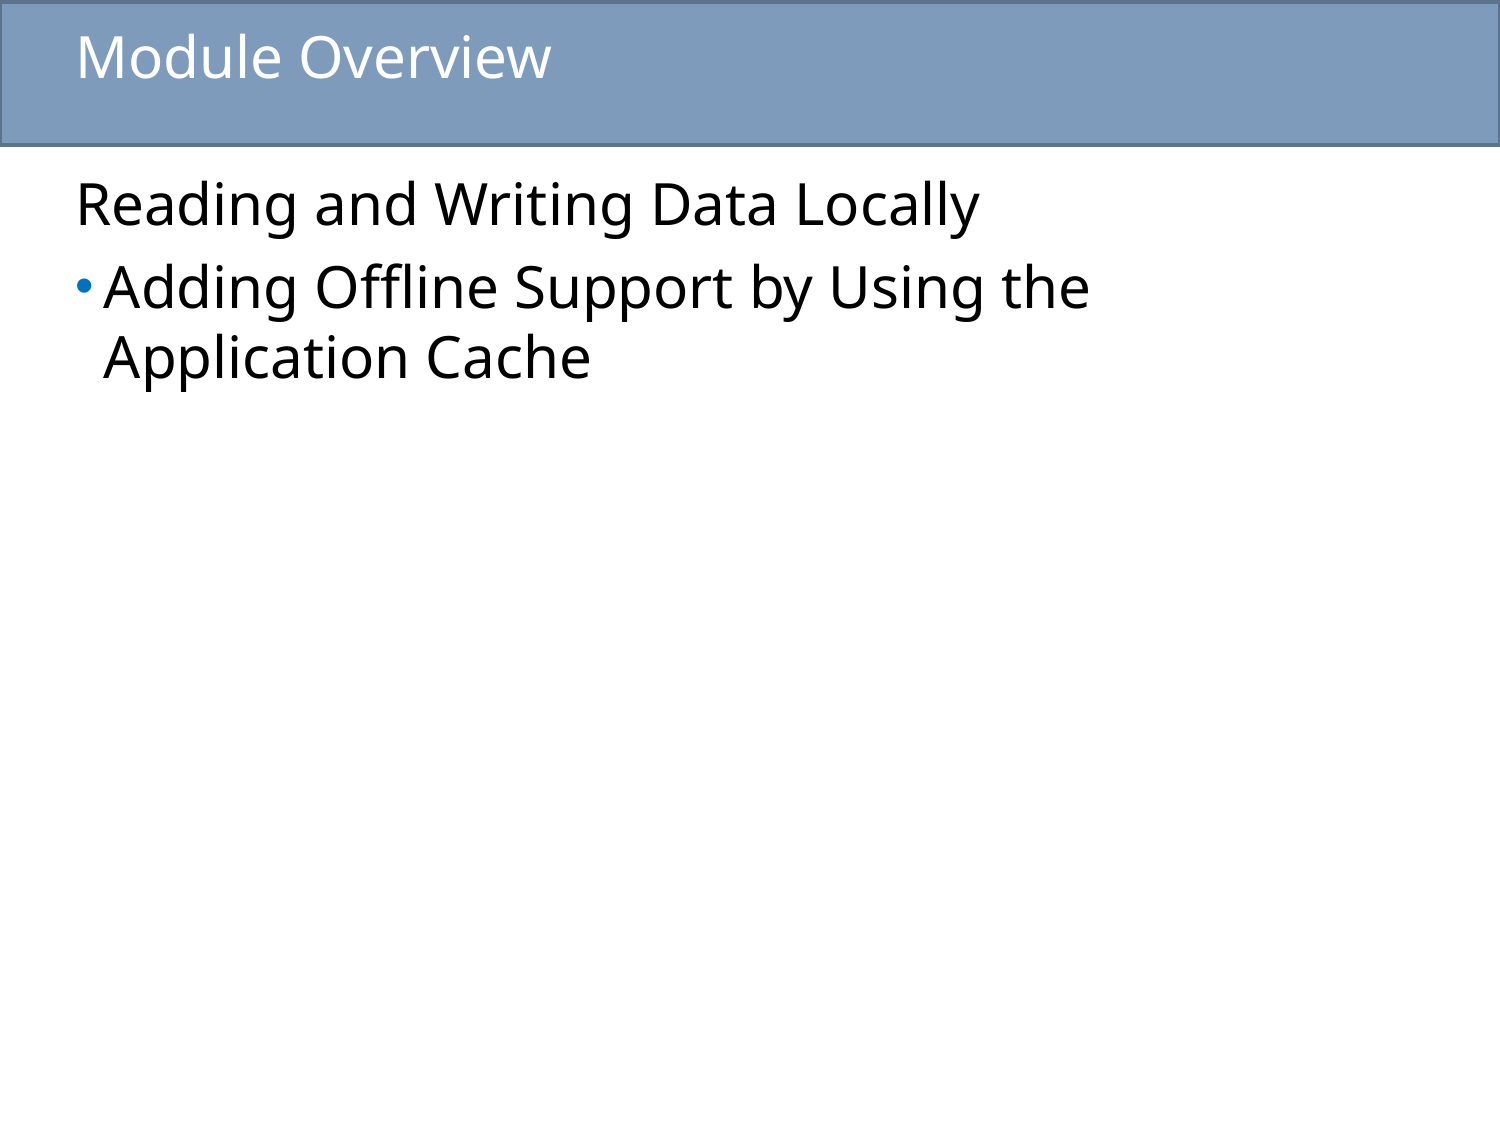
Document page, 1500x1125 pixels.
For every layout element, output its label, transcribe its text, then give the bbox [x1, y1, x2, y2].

list Reading and Writing Data Locally Adding Offline Support by Using the Application Cache [74, 167, 1408, 1013]
title Module Overview [75, 0, 1351, 122]
